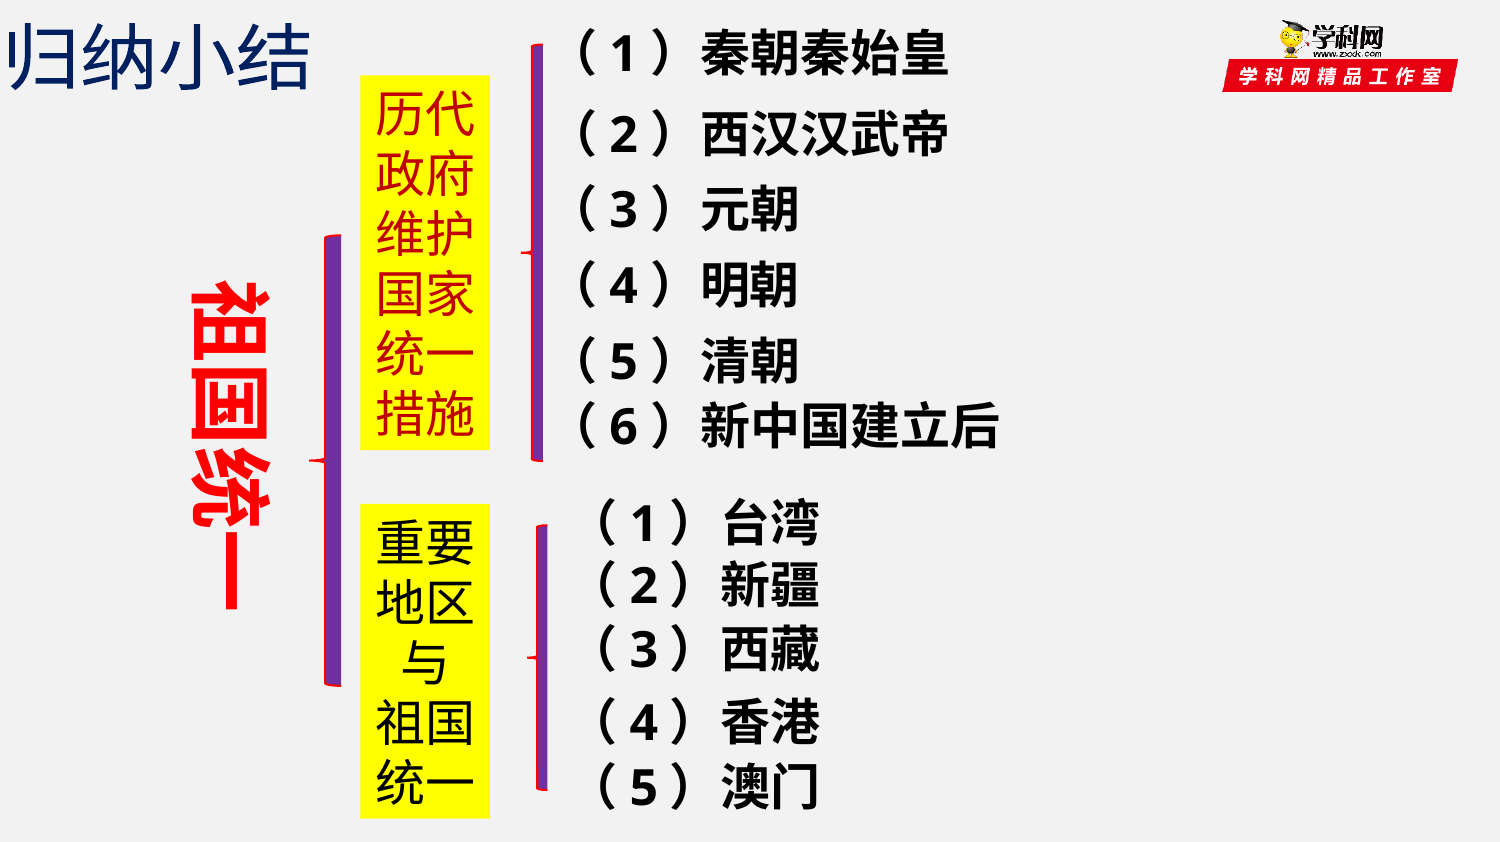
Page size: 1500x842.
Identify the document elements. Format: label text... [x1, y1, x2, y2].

text_box （1）台湾 [552, 483, 1303, 546]
text_box [527, 525, 548, 790]
text_box （5）澳门 [552, 759, 1303, 823]
text_box （2）新疆 [552, 546, 1303, 610]
text_box [520, 44, 543, 461]
picture [1283, 20, 1383, 58]
text_box （1）秦朝秦始皇 [532, 13, 1283, 89]
text_box （6）新中国建立后 [532, 387, 1283, 462]
text_box （4）明朝 [543, 246, 1500, 321]
text_box （2）西汉汉武帝 [543, 94, 1283, 170]
text_box 重要 地区 与 祖国 统一 [360, 503, 490, 819]
text_box 祖国统一 [159, 264, 291, 725]
text_box （4）香港 [552, 683, 1303, 759]
text_box 历代 政府 维护 国家 统一 措施 [360, 75, 490, 451]
text_box （5）清朝 [543, 321, 1283, 387]
text_box （3）元朝 [543, 170, 1283, 246]
text_box （3）西藏 [552, 610, 1303, 683]
picture [1222, 59, 1458, 92]
text_box [309, 235, 342, 686]
